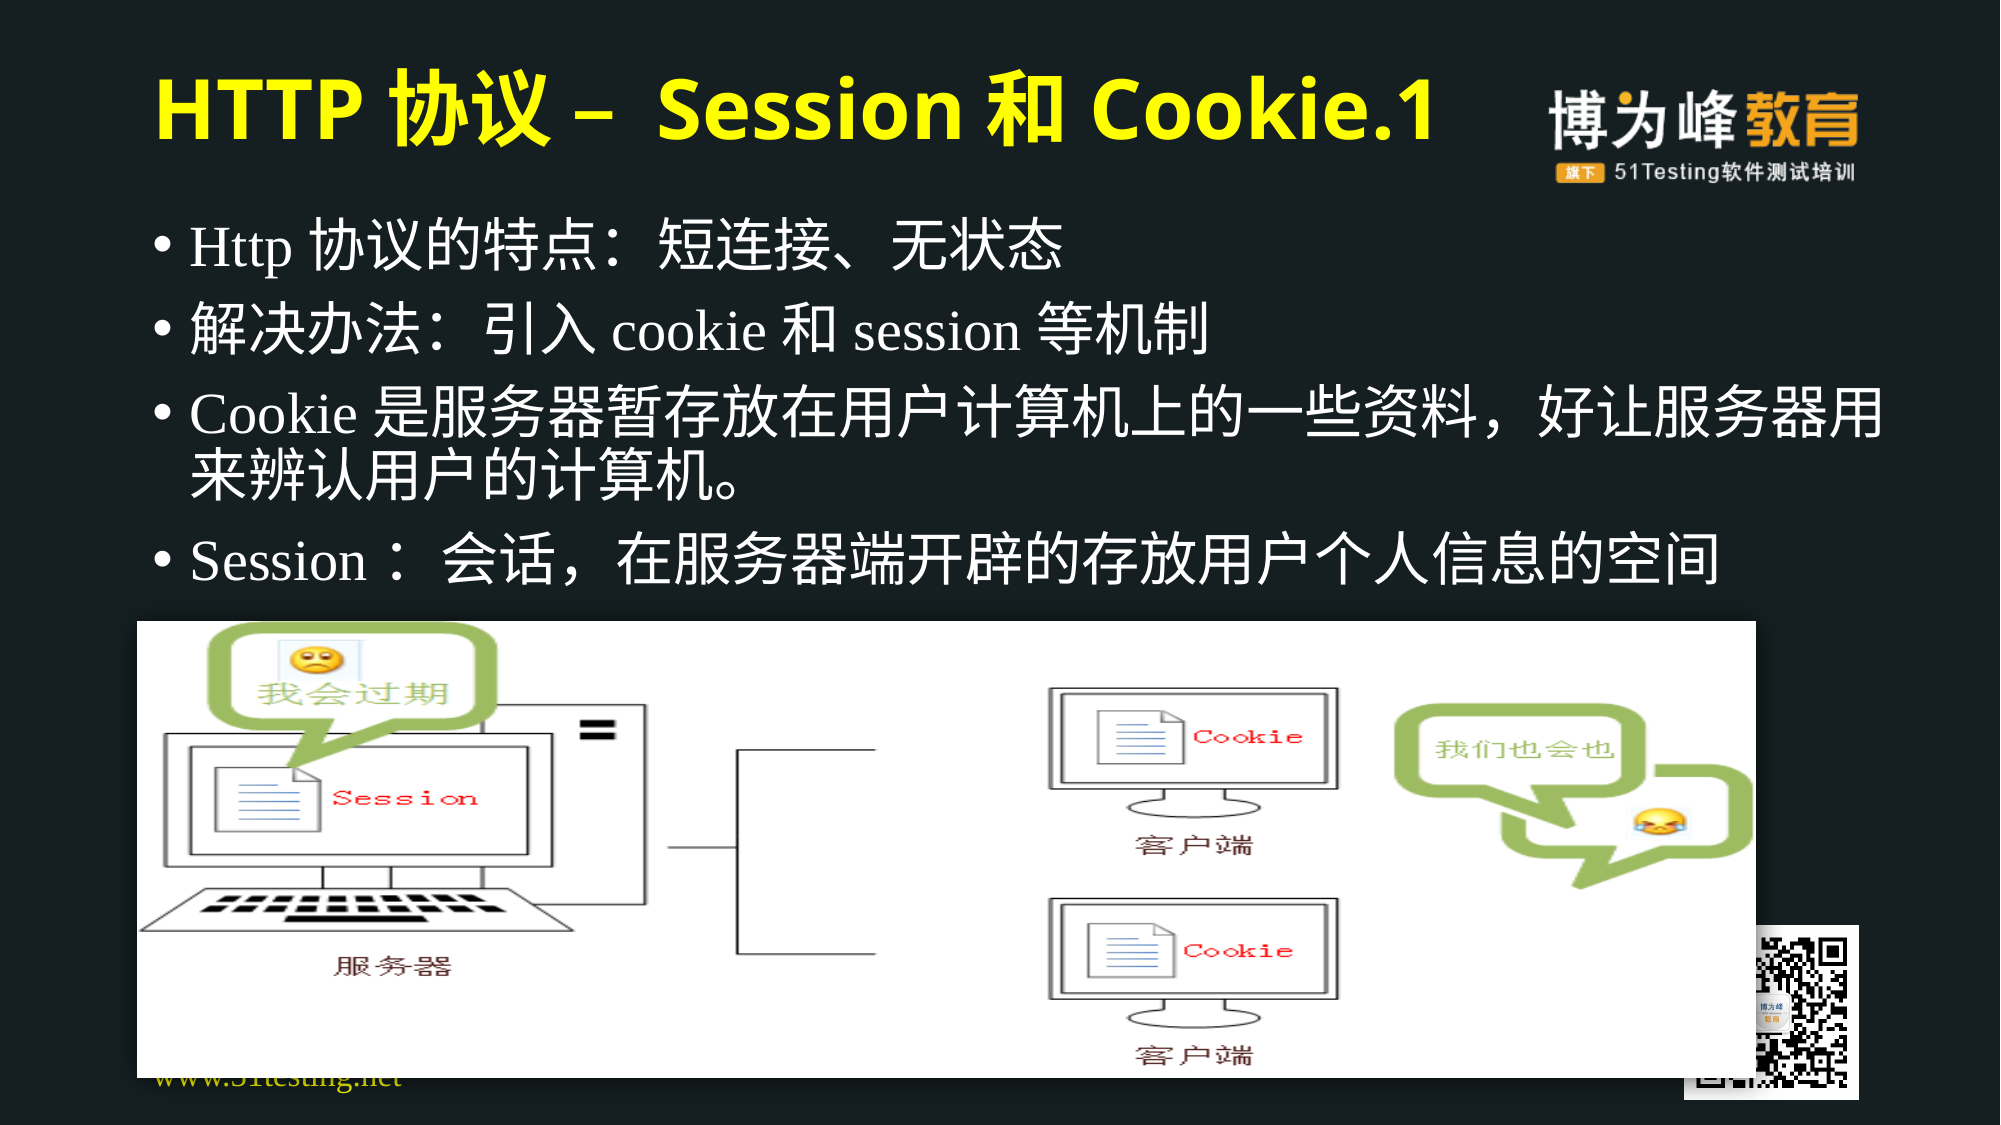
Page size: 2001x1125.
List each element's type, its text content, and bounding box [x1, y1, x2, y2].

slide_number www.51testing.net [137, 1097, 588, 1103]
picture [137, 621, 1859, 1100]
title HTTP协议 – Session和Cookie.1 [137, 59, 1863, 185]
list Http协议的特点：短连接、无状态 解决办法：引入cookie和session等机制 Cookie是服务器暂存放在用户计算机上的一些资料，好让服务器用来辨认用户的计算机。 Session：会话，在服务器端开辟的存放用户个人信息的空间 [137, 208, 1945, 1014]
